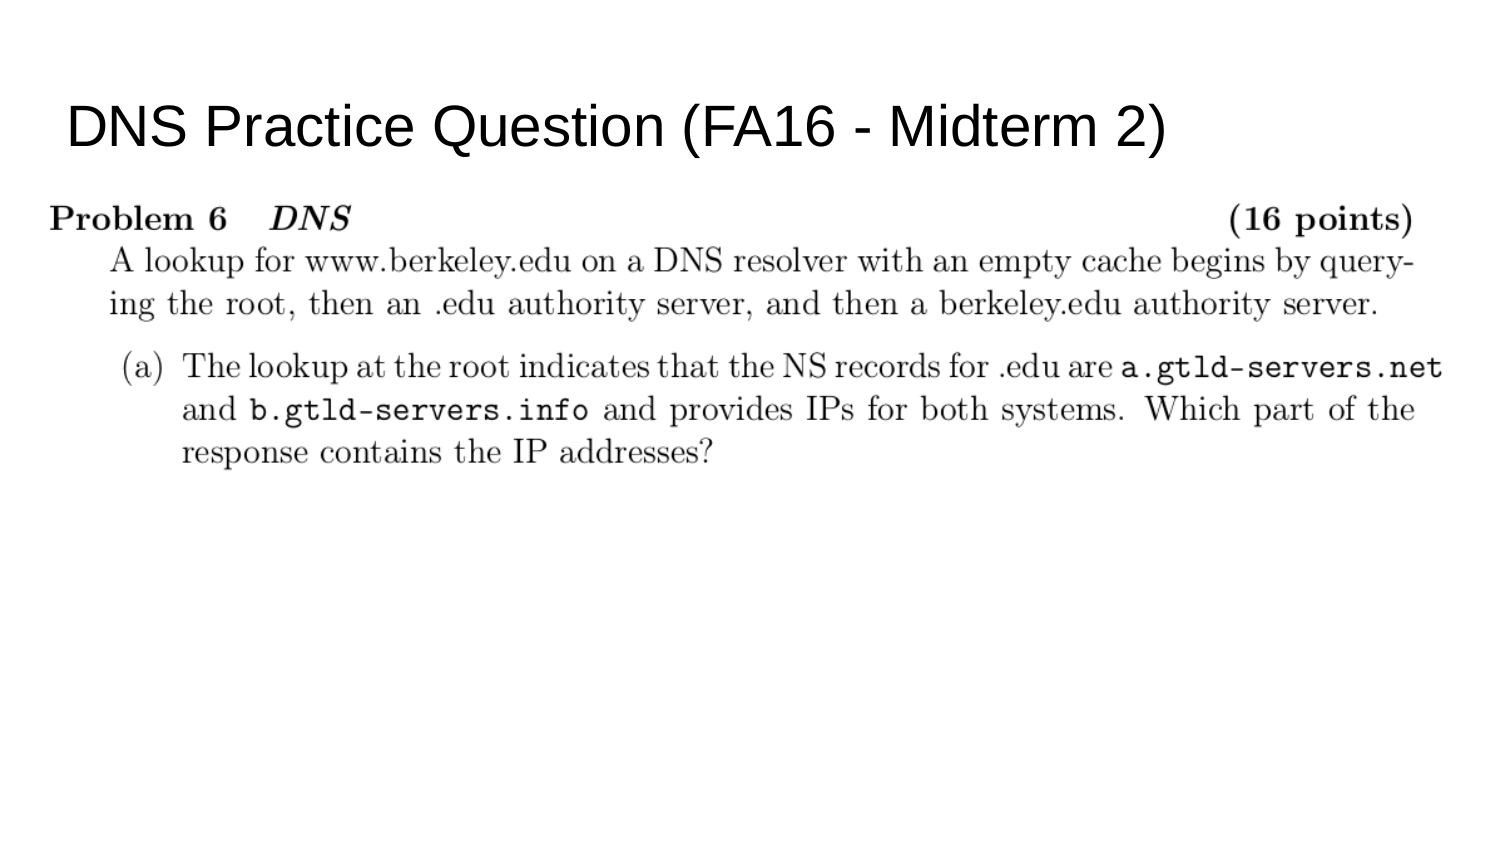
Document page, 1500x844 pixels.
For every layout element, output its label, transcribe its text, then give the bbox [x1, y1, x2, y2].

picture [24, 191, 1476, 493]
title DNS Practice Question (FA16 - Midterm 2) [51, 72, 1449, 167]
